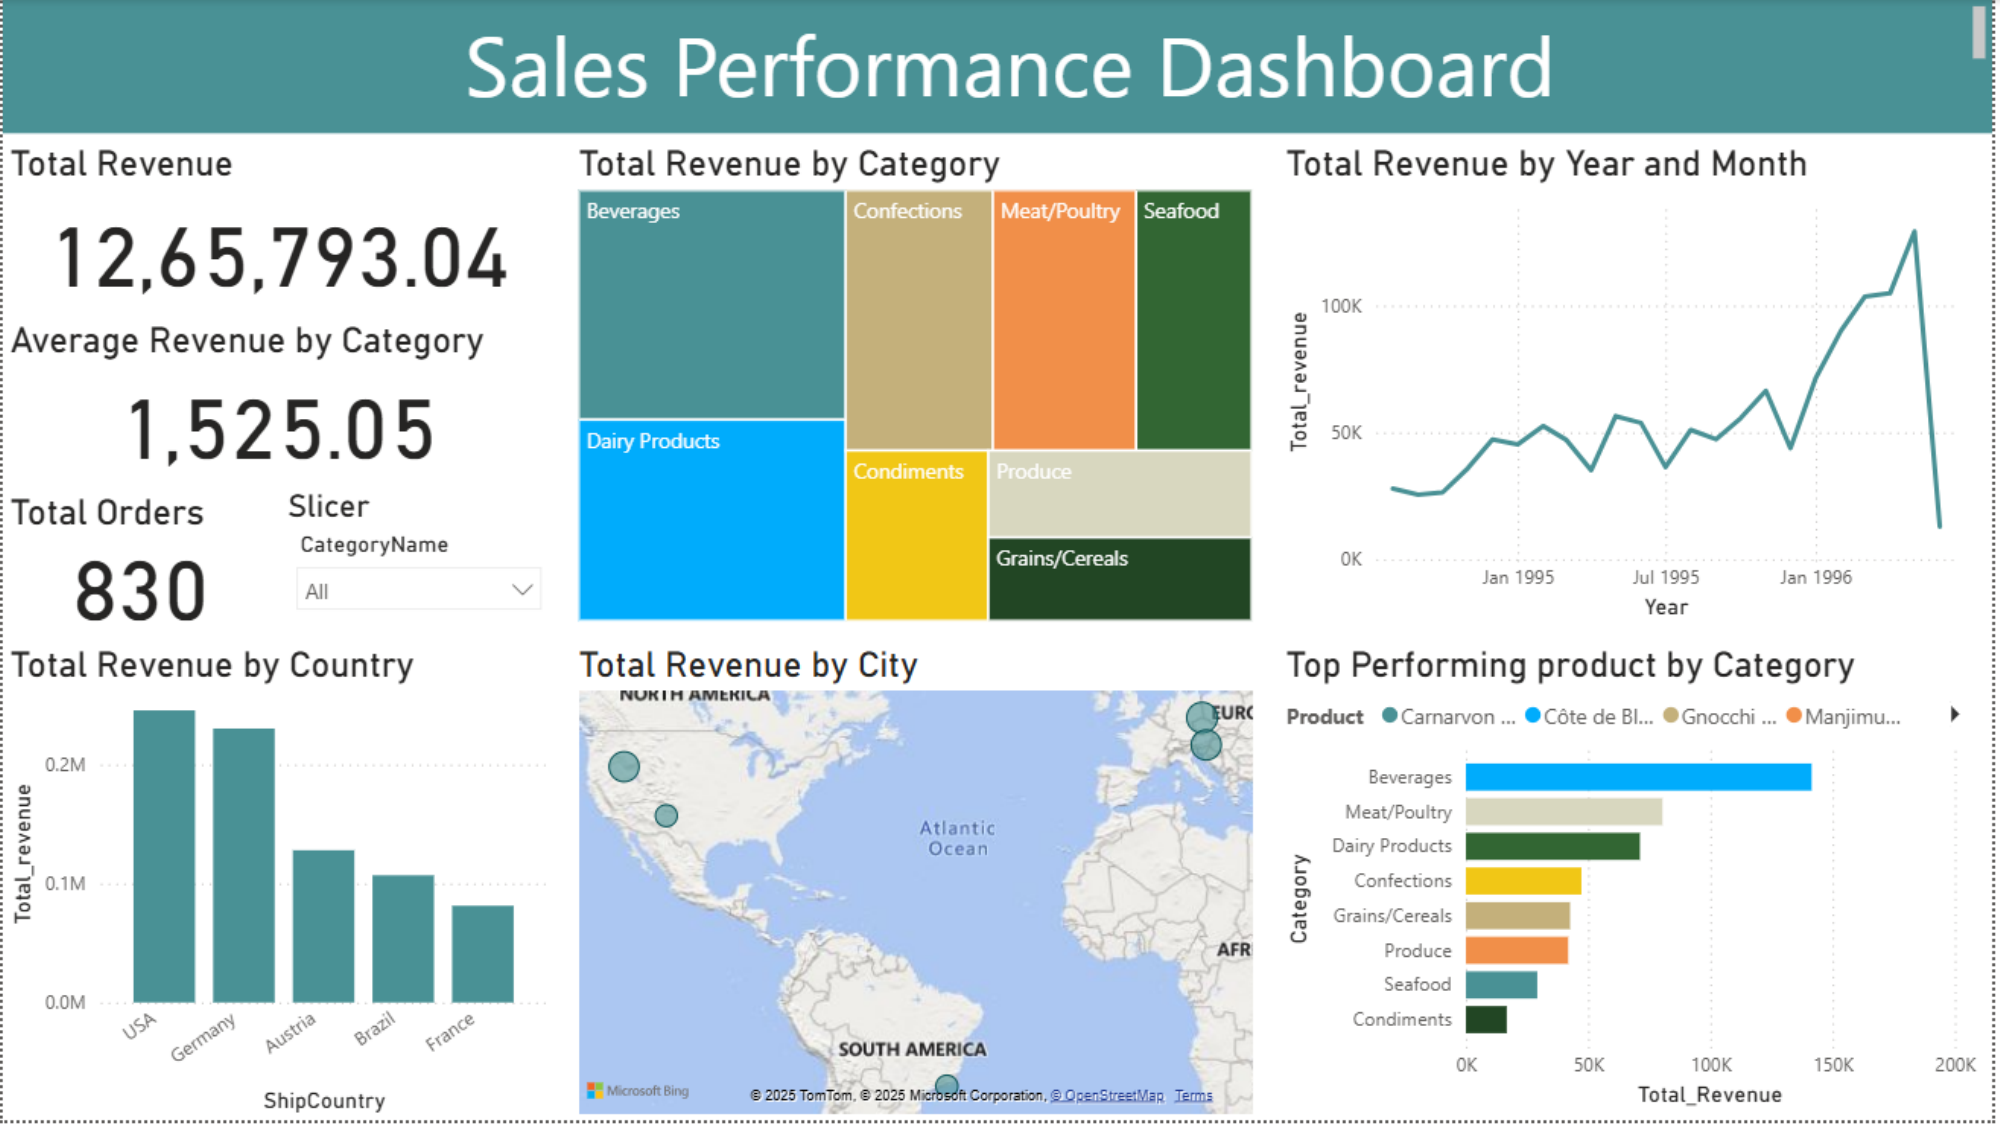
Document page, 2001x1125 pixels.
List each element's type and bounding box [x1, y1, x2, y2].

list [0, 0, 2000, 1125]
